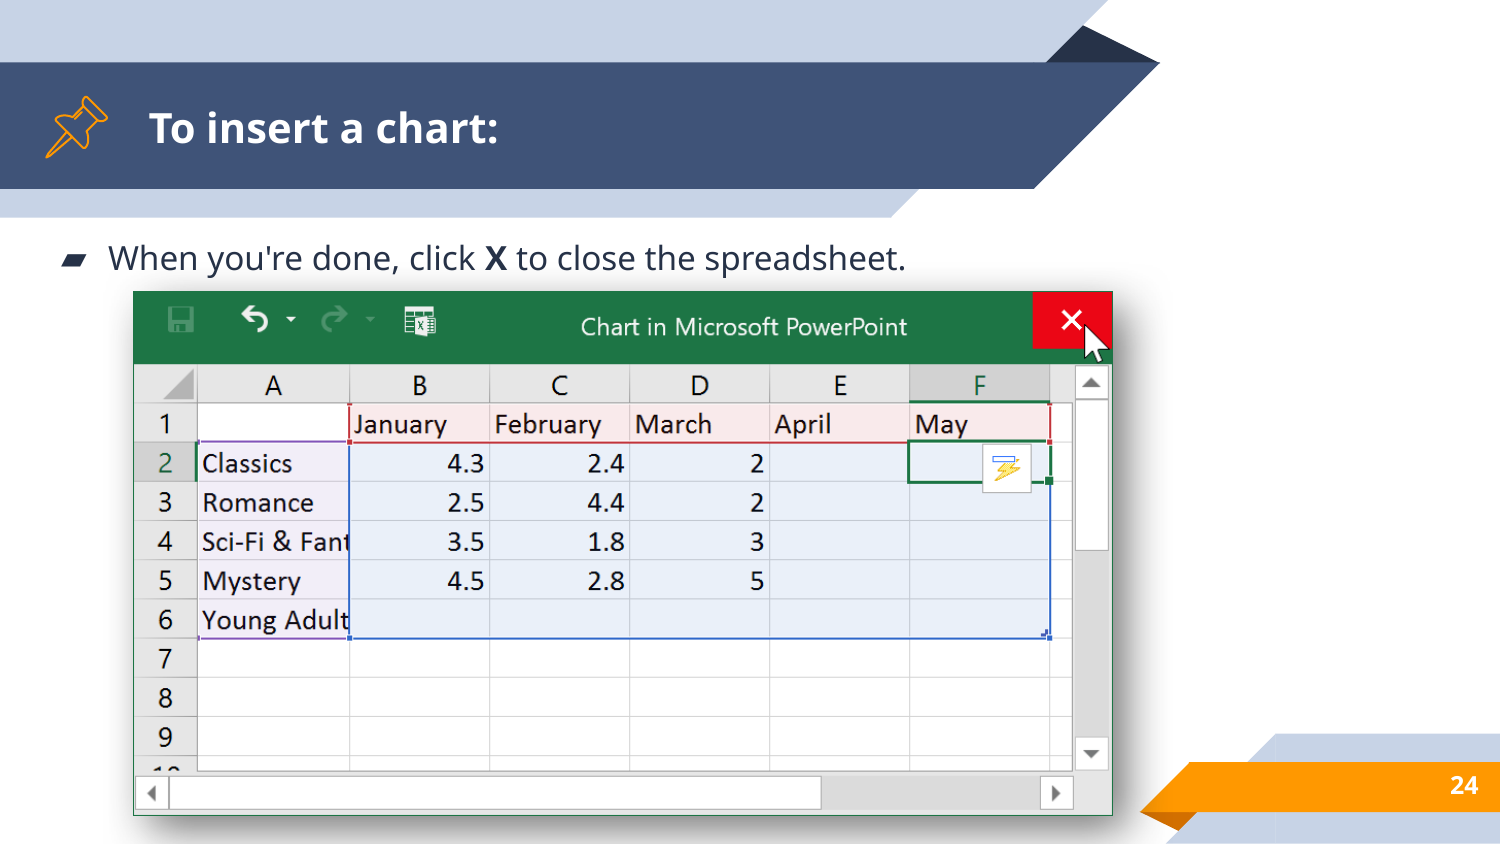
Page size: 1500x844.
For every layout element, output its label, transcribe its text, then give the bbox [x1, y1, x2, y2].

list When you're done, click X to close the spreadsheet. [46, 223, 1377, 291]
title To insert a chart: [133, 64, 1035, 190]
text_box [45, 96, 108, 158]
picture [133, 291, 1113, 816]
slide_number 24 [1249, 760, 1494, 813]
